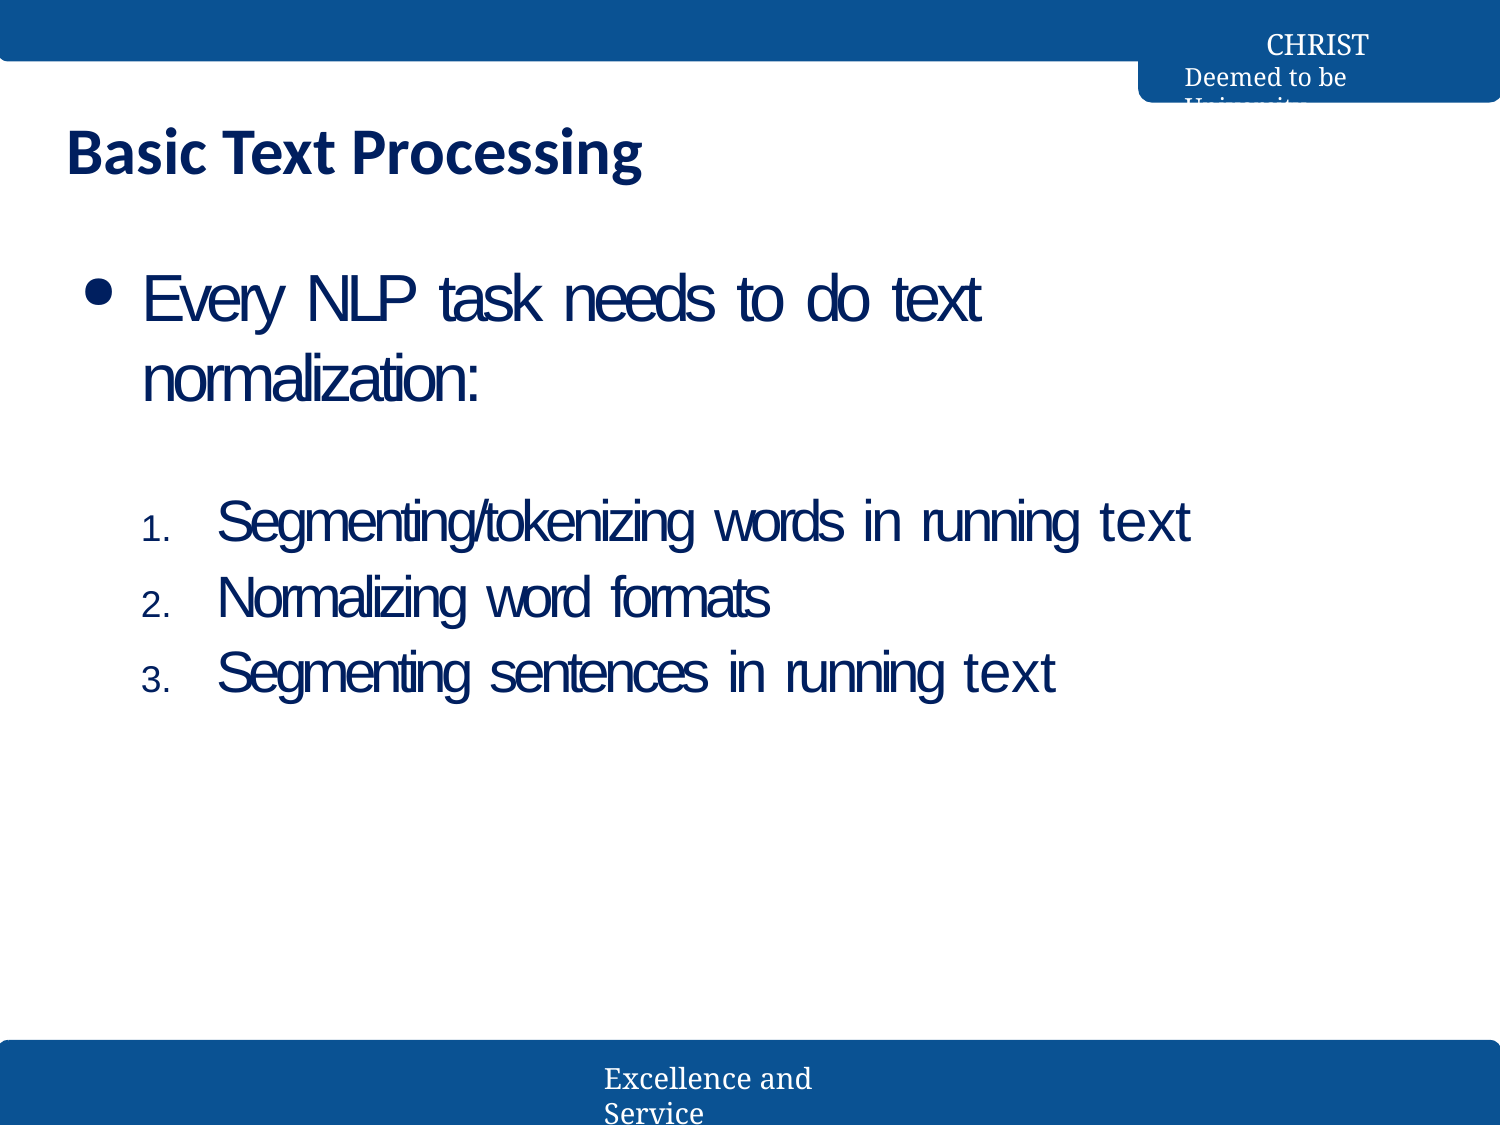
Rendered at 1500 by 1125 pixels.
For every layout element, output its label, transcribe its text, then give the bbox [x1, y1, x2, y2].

footer Excellence and Service [601, 1060, 899, 1125]
text_box Every NLP task needs to do text normalization: Segmenting/tokenizing words in running text Normalizing word formats Segmenting sentences in running text [78, 252, 1281, 705]
text_box Deemed to be University [1182, 59, 1459, 122]
text_box CHRIST [1264, 24, 1378, 59]
title Basic Text Processing [64, 105, 655, 296]
